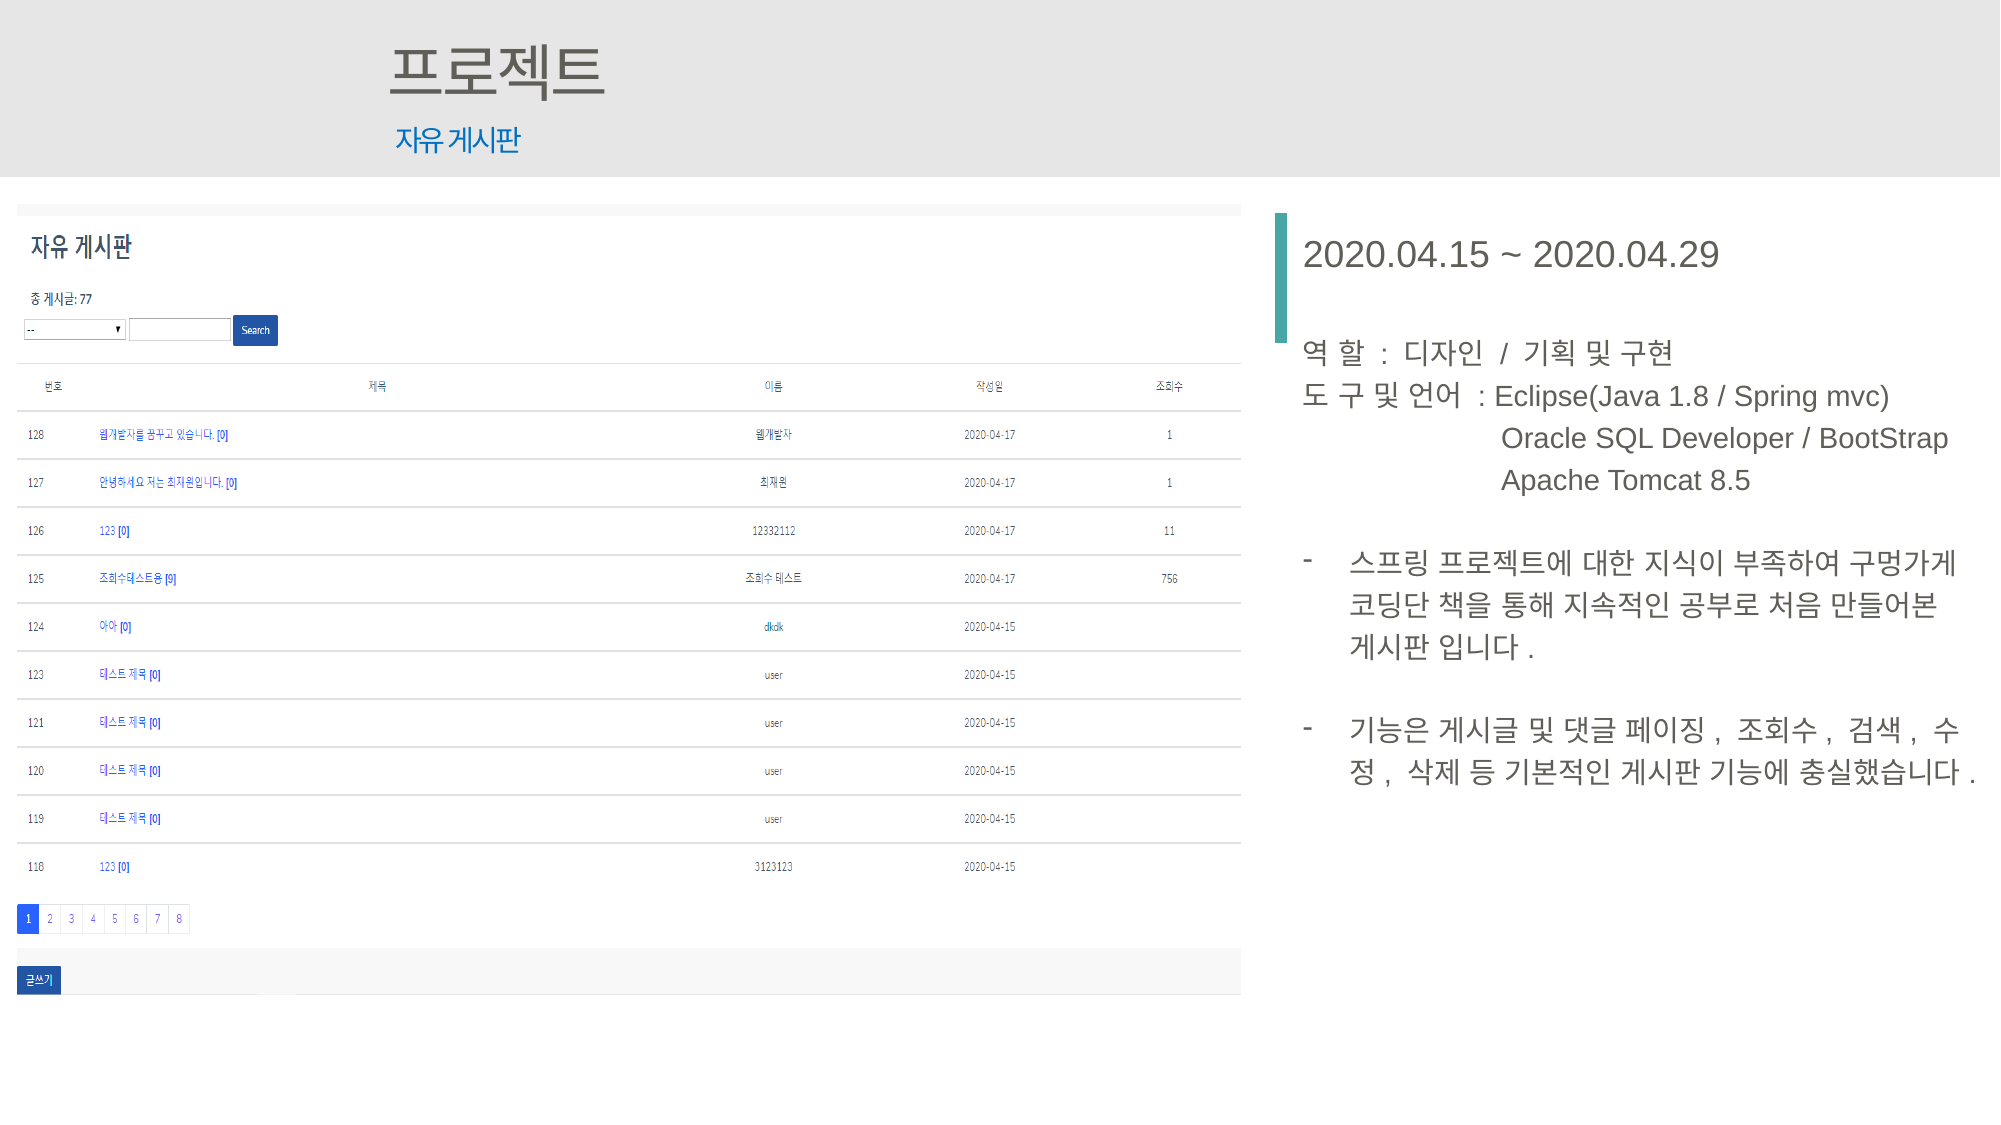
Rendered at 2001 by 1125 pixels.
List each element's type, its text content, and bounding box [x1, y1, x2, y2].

text_box 자유 게시판 [380, 114, 538, 165]
text_box 2020.04.15 ~ 2020.04.29 역 할 : 디자인 / 기획 및 구현 도 구 및 언어 : Eclipse(Java 1.8 / Spring mvc) Oracle SQL Developer / BootStrap Apache Tomcat 8.5 스프링 프로젝트에 대한 지식이 부족하여 구멍가게 코딩단 책을 통해 지속적인 공부로 처음 만들어본 게시판 입니다. 기능은 게시글 및 댓글 페이징, 조회수, 검색, 수정, 삭제 등 기본적인 게시판 기능에 충실했습니다. [1288, 213, 2000, 839]
picture [17, 204, 1241, 995]
text_box 프로젝트 [372, 27, 703, 117]
text_box [0, 0, 2000, 178]
